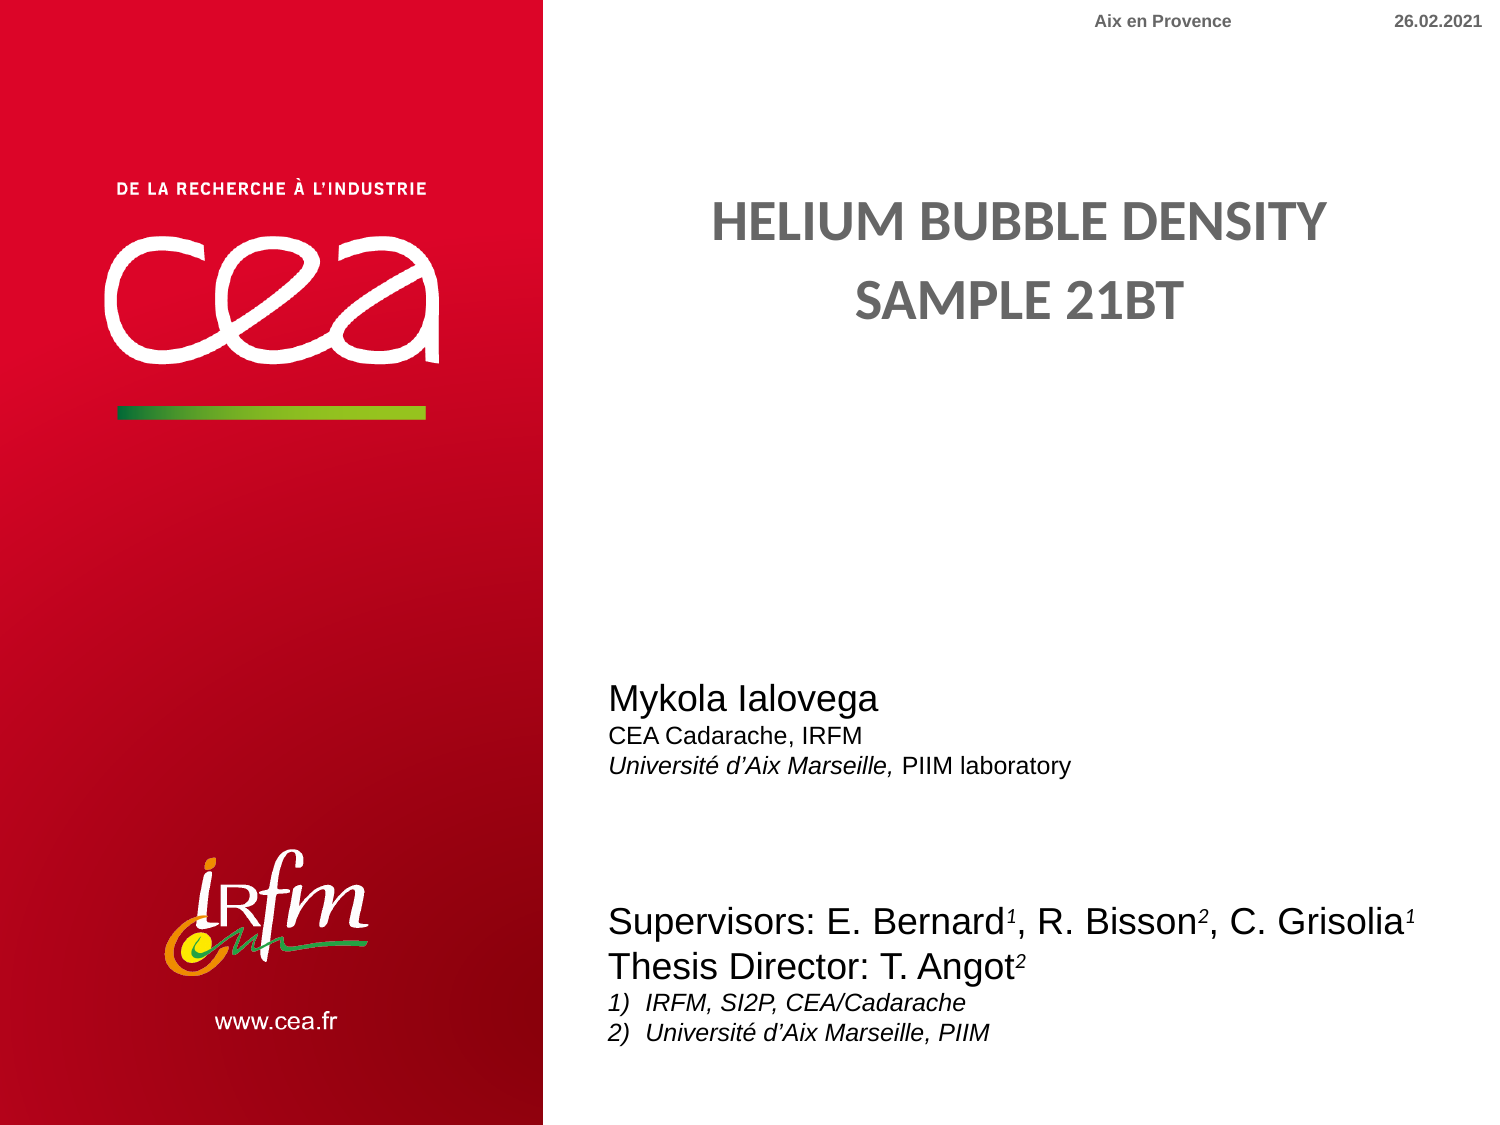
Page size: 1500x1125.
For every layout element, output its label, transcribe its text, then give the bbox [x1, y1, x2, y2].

text_box Supervisors: E. Bernard1, R. Bisson2, C. Grisolia1 Thesis Director: T. Angot2 IRFM, SI2P, CEA/Cadarache Université d’Aix Marseille, PIIM [593, 889, 1431, 1085]
picture [0, 0, 543, 1125]
list Aix en Provence 26.02.2021 [560, 0, 1483, 32]
title Helium bubble density sample 21BT [539, 172, 1500, 622]
text_box Mykola Ialovega CEA Cadarache, IRFM Université d’Aix Marseille, PIIM laboratory [593, 666, 1087, 787]
